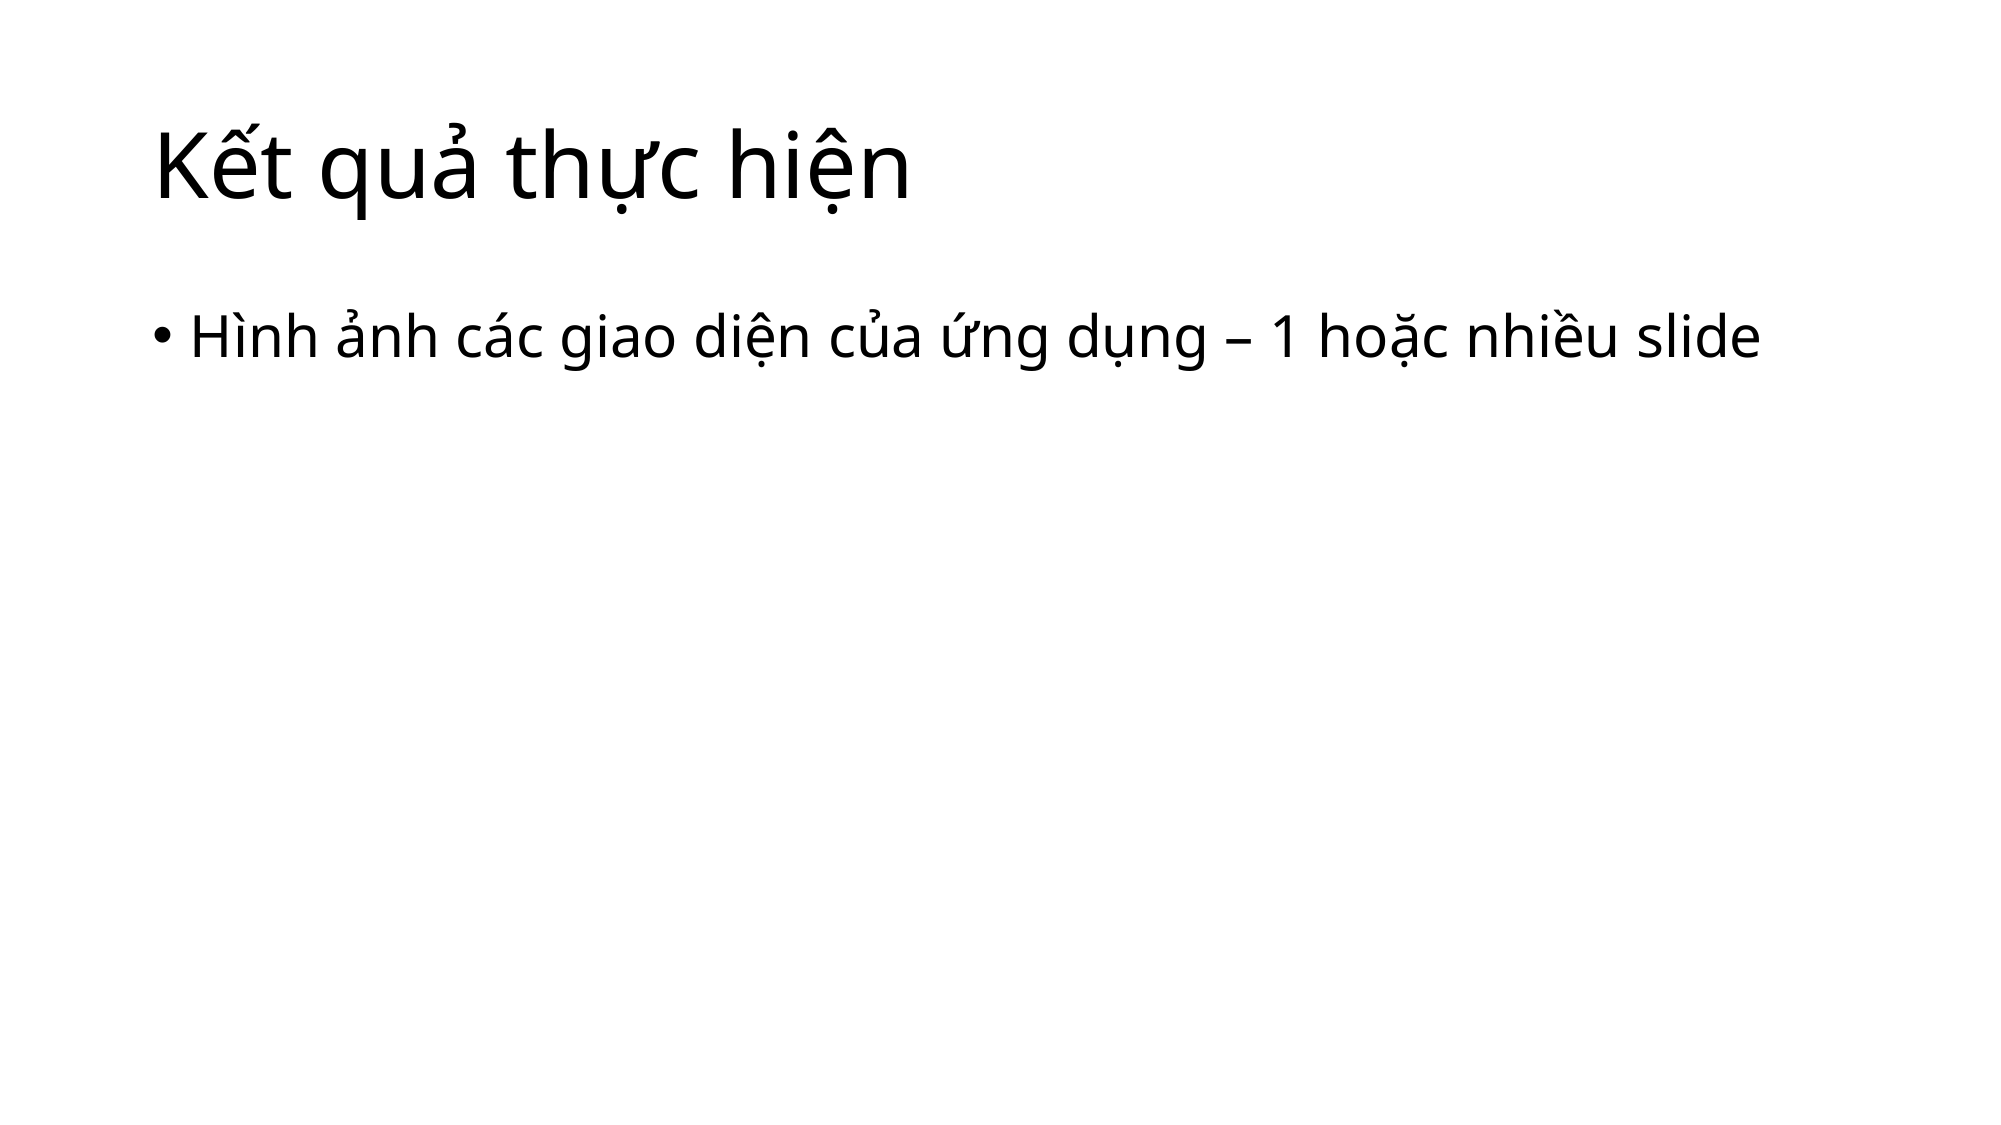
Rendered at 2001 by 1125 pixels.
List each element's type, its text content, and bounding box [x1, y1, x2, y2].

list Hình ảnh các giao diện của ứng dụng – 1 hoặc nhiều slide [137, 299, 1863, 1014]
title Kết quả thực hiện [137, 59, 1863, 278]
